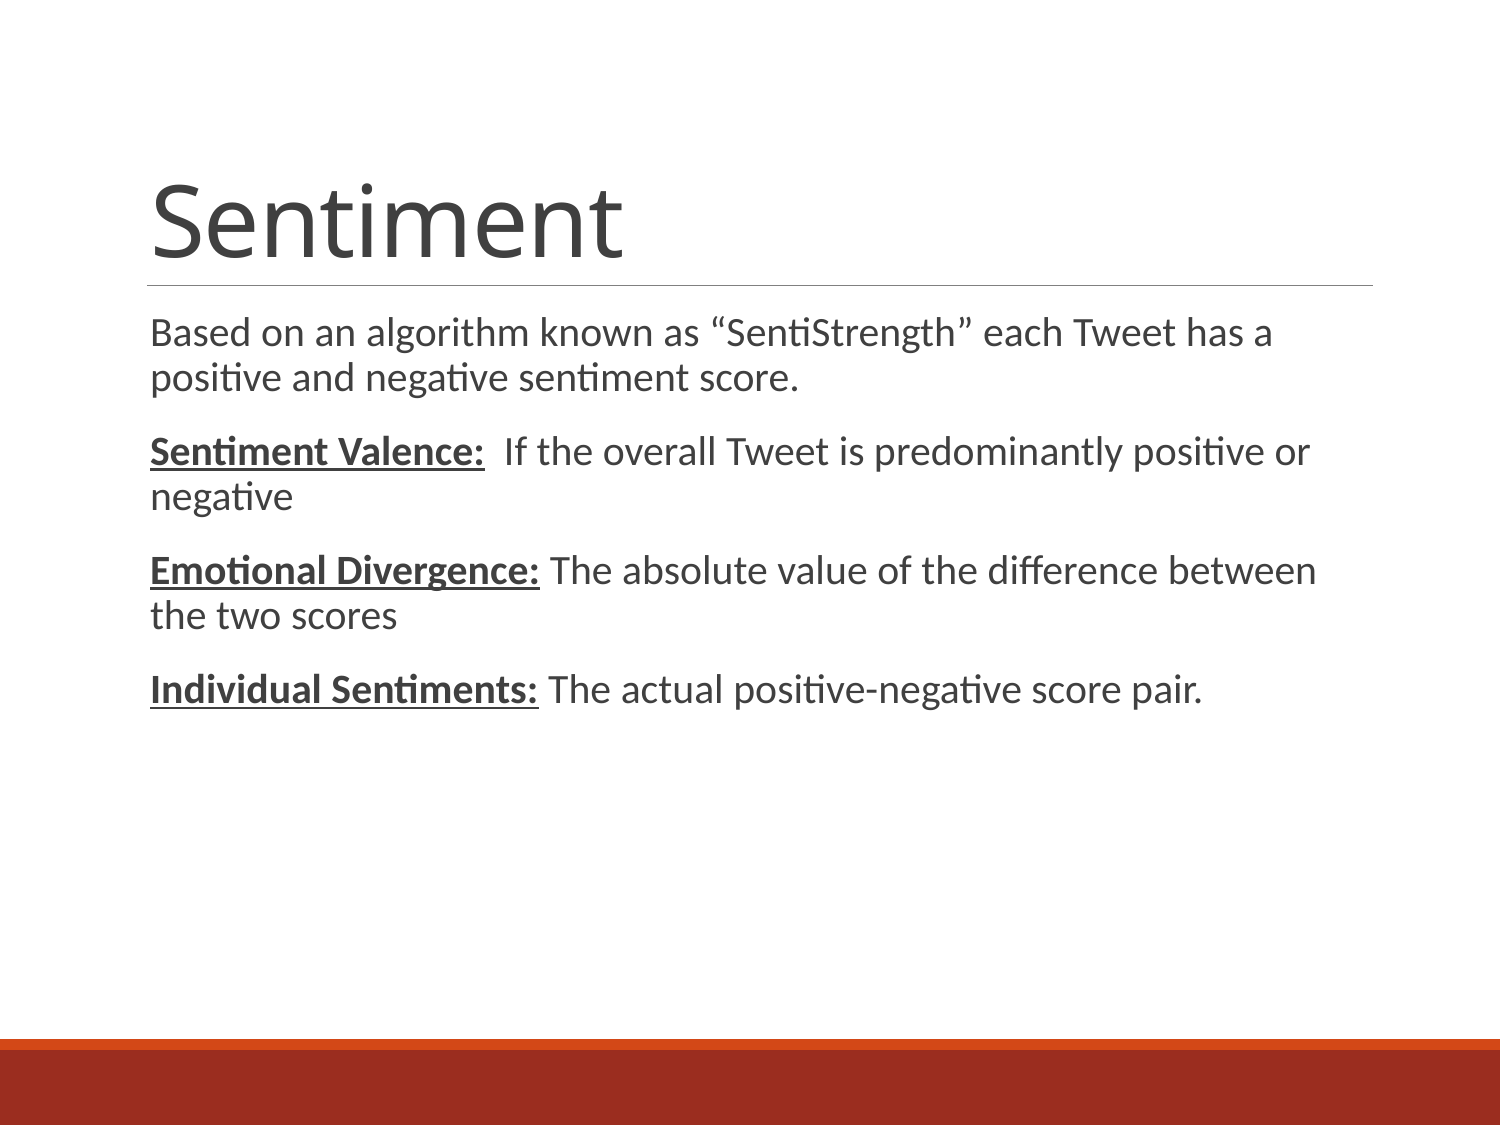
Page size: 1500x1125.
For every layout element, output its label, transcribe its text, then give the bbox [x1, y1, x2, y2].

list Based on an algorithm known as “SentiStrength” each Tweet has a positive and negative sentiment score. Sentiment Valence: If the overall Tweet is predominantly positive or negative Emotional Divergence: The absolute value of the difference between the two scores Individual Sentiments: The actual positive-negative score pair. [135, 302, 1373, 963]
title Sentiment [135, 47, 1373, 285]
